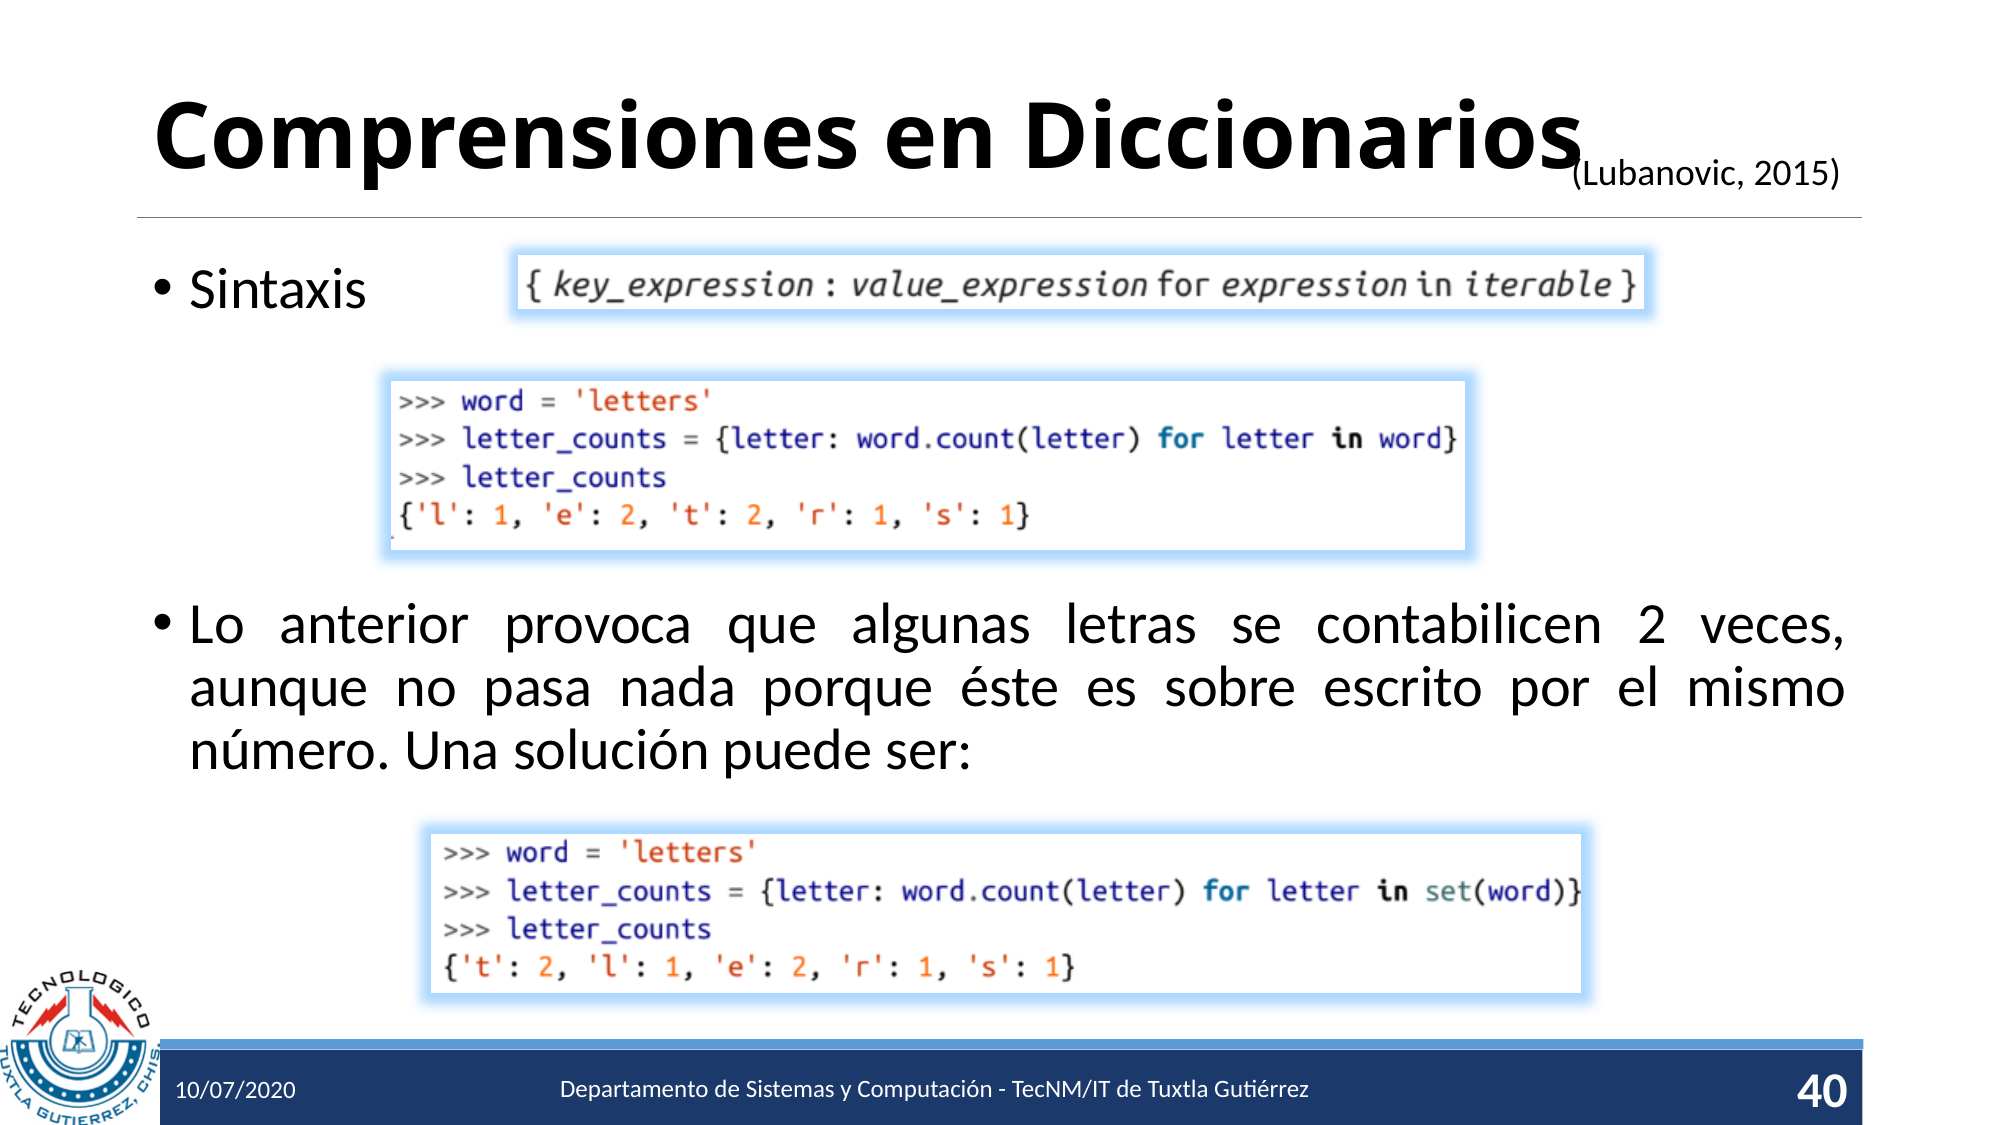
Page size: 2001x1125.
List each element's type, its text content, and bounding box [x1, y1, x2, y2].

picture [391, 381, 1465, 550]
list Sintaxis Lo anterior provoca que algunas letras se contabilicen 2 veces, aunque no pasa nada porque éste es sobre escrito por el mismo número. Una solución puede ser: [137, 250, 1863, 1014]
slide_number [159, 1058, 463, 1118]
text_box (Lubanovic, 2015) [1556, 140, 1857, 201]
picture [431, 834, 1581, 993]
picture [518, 255, 1644, 309]
footer Departamento de Sistemas y Computación - TecNM/IT de Tuxtla Gutiérrez [471, 1057, 1400, 1118]
picture [0, 970, 160, 1125]
slide_number 40 [1412, 1057, 1863, 1118]
title Comprensiones en Diccionarios [137, 59, 1863, 218]
